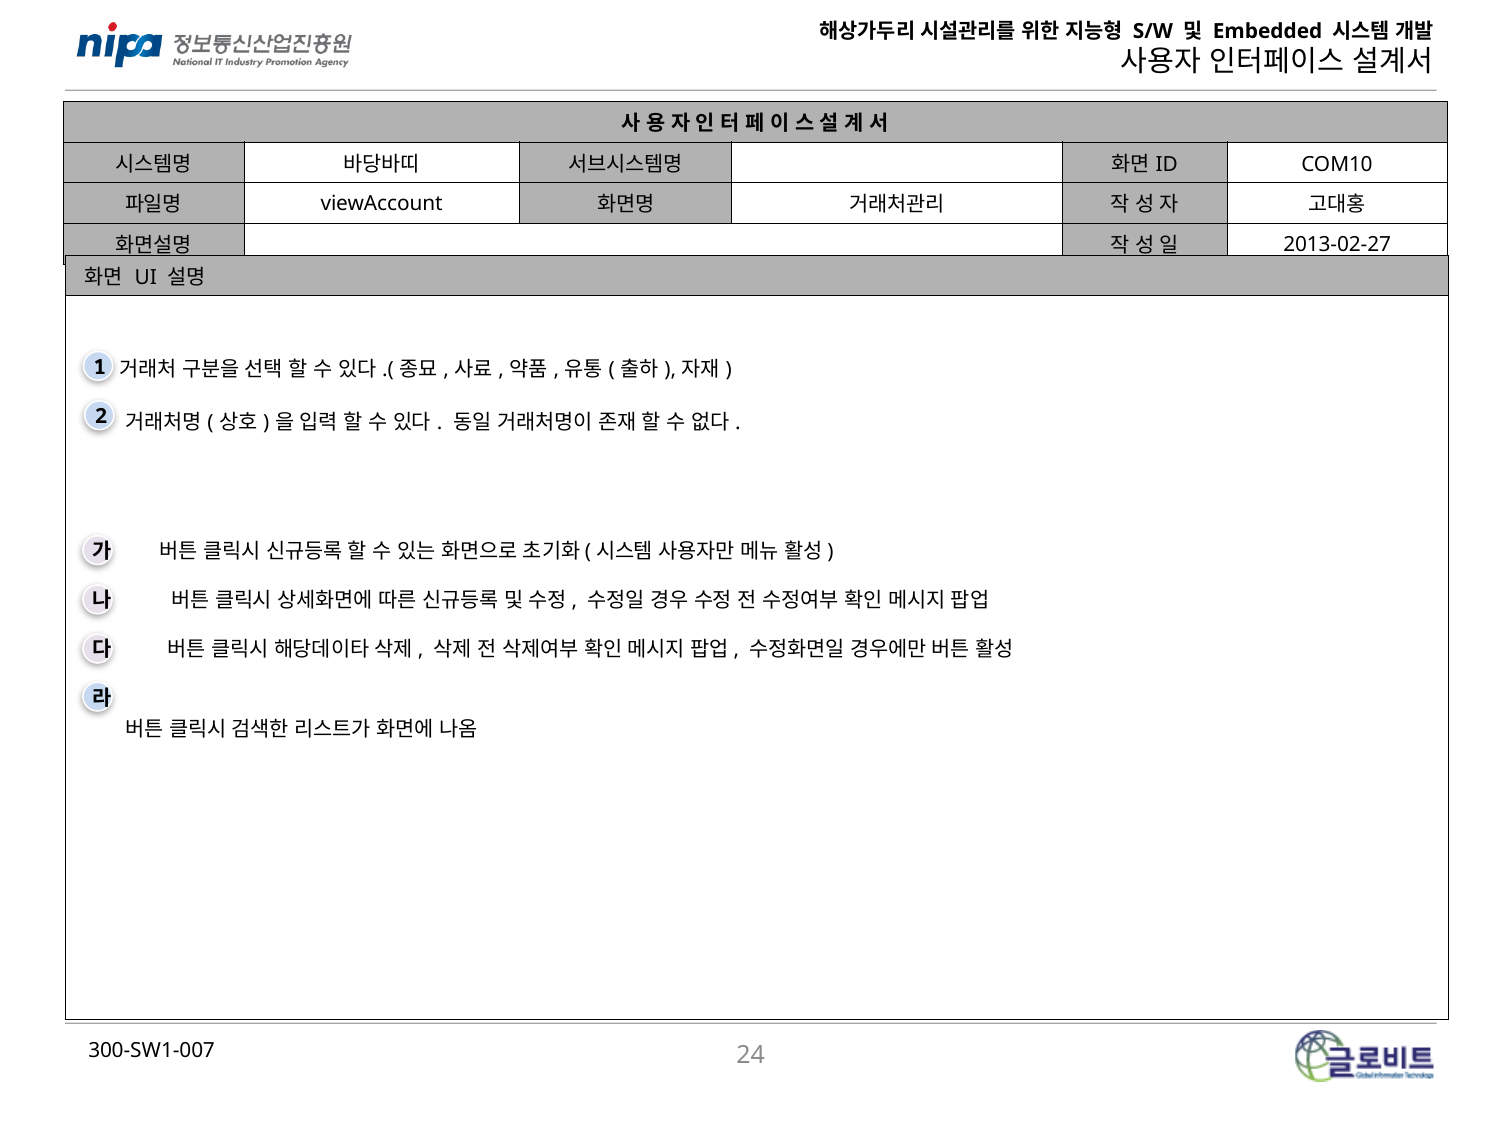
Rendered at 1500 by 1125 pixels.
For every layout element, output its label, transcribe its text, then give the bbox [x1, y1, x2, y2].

table_cell 화면명 [520, 183, 731, 223]
text_box 2 [83, 400, 115, 431]
text_box 버튼 클릭시 신규등록 할 수 있는 화면으로 초기화(시스템 사용자만 메뉴 활성) [144, 529, 849, 570]
table_cell 작 성 자 [1063, 183, 1227, 223]
table_cell [245, 224, 1062, 255]
table_cell 거래처 구분을 선택 할 수 있다.(종묘,사료,약품,유통(출하),자재) 거래처명(상호)을 입력 할 수 있다. 동일 거래처명이 존재 할 수 없다. 버튼 클릭시 검색한 리스트가 화면에 나옴 [66, 296, 1448, 1019]
table_cell 고대홍 [1228, 183, 1447, 223]
text_box 버튼 클릭시 해당데이타 삭제, 삭제 전 삭제여부 확인 메시지 팝업, 수정화면일 경우에만 버튼 활성 [152, 628, 1029, 669]
table_cell 시스템명 [64, 143, 244, 182]
text_box 1 [82, 350, 114, 382]
picture [1294, 1030, 1437, 1082]
table_cell viewAccount [245, 183, 519, 223]
text_box 버튼 클릭시 상세화면에 따른 신규등록 및 수정, 수정일 경우 수정 전 수정여부 확인 메시지 팝업 [156, 579, 1004, 619]
table_cell 서브시스템명 [520, 143, 731, 182]
picture [64, 22, 365, 73]
table_cell COM10 [1228, 143, 1447, 182]
text_box 라 [82, 681, 113, 712]
table_cell 파일명 [64, 183, 244, 223]
table_cell [732, 143, 1062, 182]
text_box 나 [82, 584, 113, 615]
table_cell 화면ID [1063, 143, 1227, 182]
table_header 화면 UI 설명 [66, 256, 1448, 295]
text_box 다 [82, 633, 113, 664]
table_cell 화면설명 [64, 224, 244, 255]
table_cell 바당바띠 [245, 143, 519, 182]
text_box 가 [82, 534, 113, 566]
table_cell 작 성 일 [1063, 224, 1227, 255]
table_cell 거래처관리 [732, 183, 1062, 223]
table_header 사 용 자 인 터 페 이 스 설 계 서 [64, 102, 1447, 142]
table_cell 2013-02-27 [1228, 224, 1447, 255]
